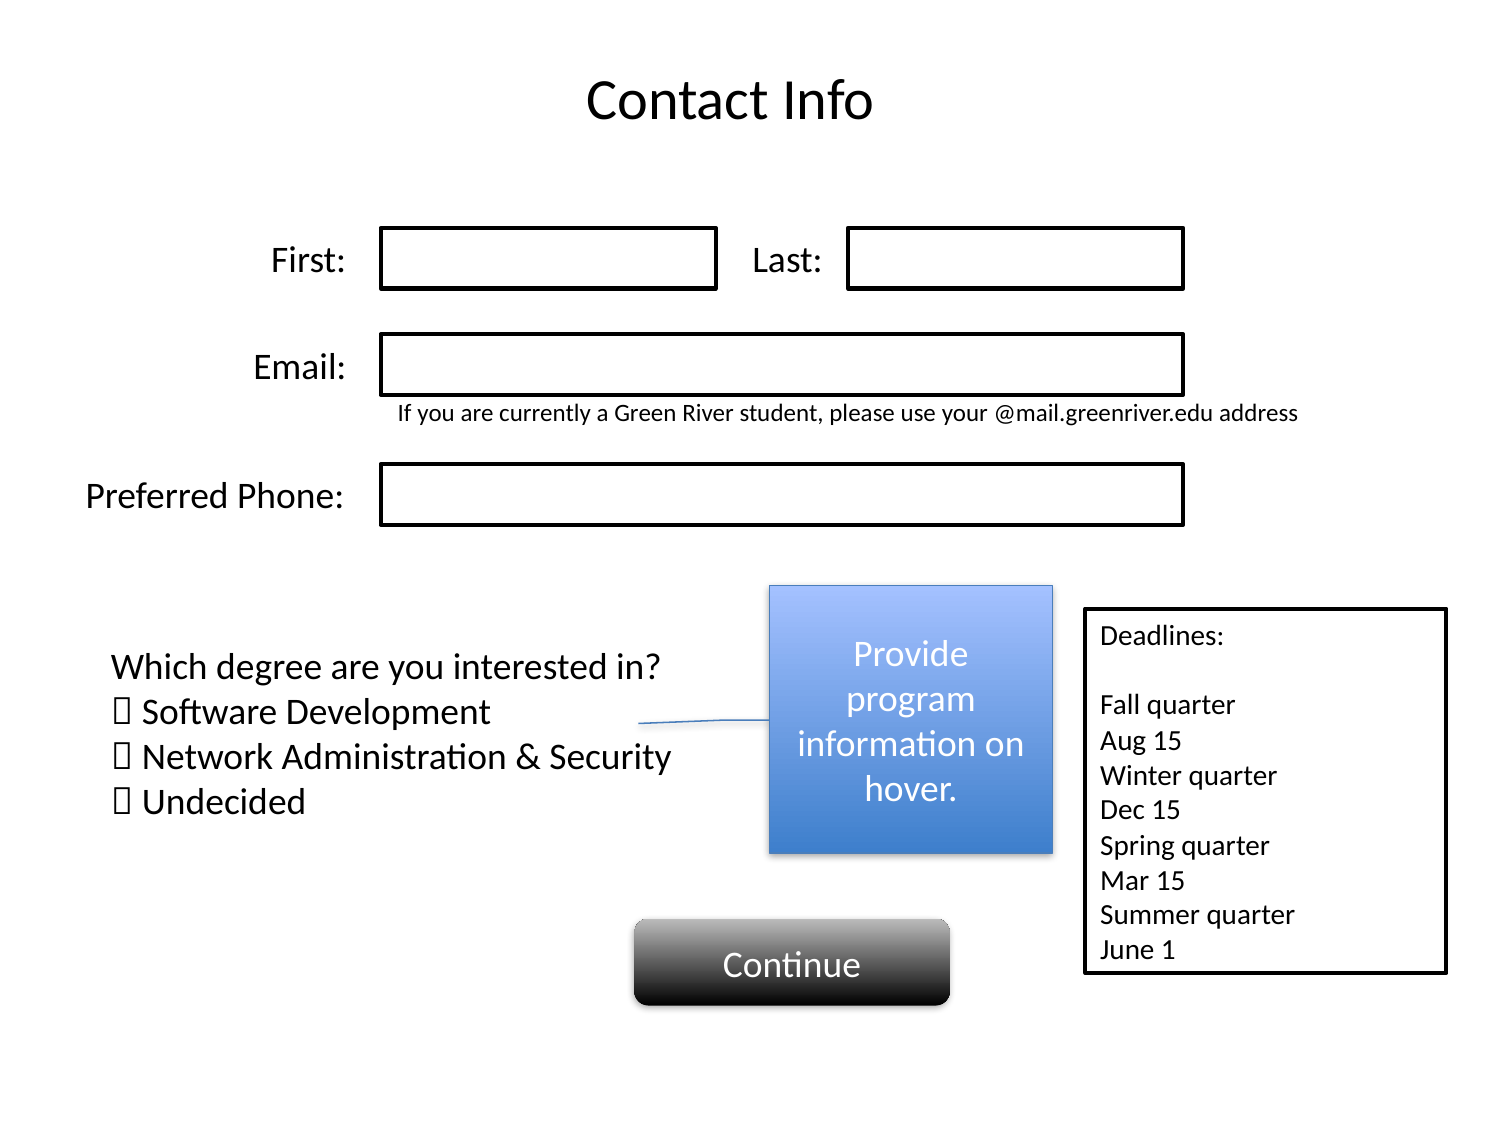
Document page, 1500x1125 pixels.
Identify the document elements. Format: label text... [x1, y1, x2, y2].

text_box [846, 226, 1185, 291]
text_box Preferred Phone: [70, 464, 368, 524]
text_box [379, 462, 1185, 527]
text_box If you are currently a Green River student, please use your @mail.greenriver.edu address [382, 389, 1315, 434]
text_box Deadlines: Fall quarter Aug 15 Winter quarter Dec 15 Spring quarter Mar 15 Summer quarter June 1 [1083, 607, 1448, 975]
text_box Last: [737, 227, 846, 288]
text_box [379, 332, 1185, 397]
text_box First: [256, 227, 370, 288]
text_box Provide program information on hover. [724, 585, 1053, 854]
text_box Continue [634, 918, 950, 1006]
text_box [76, 607, 724, 875]
text_box [379, 226, 718, 291]
text_box Email: [238, 334, 370, 395]
text_box Contact Info [571, 53, 890, 139]
